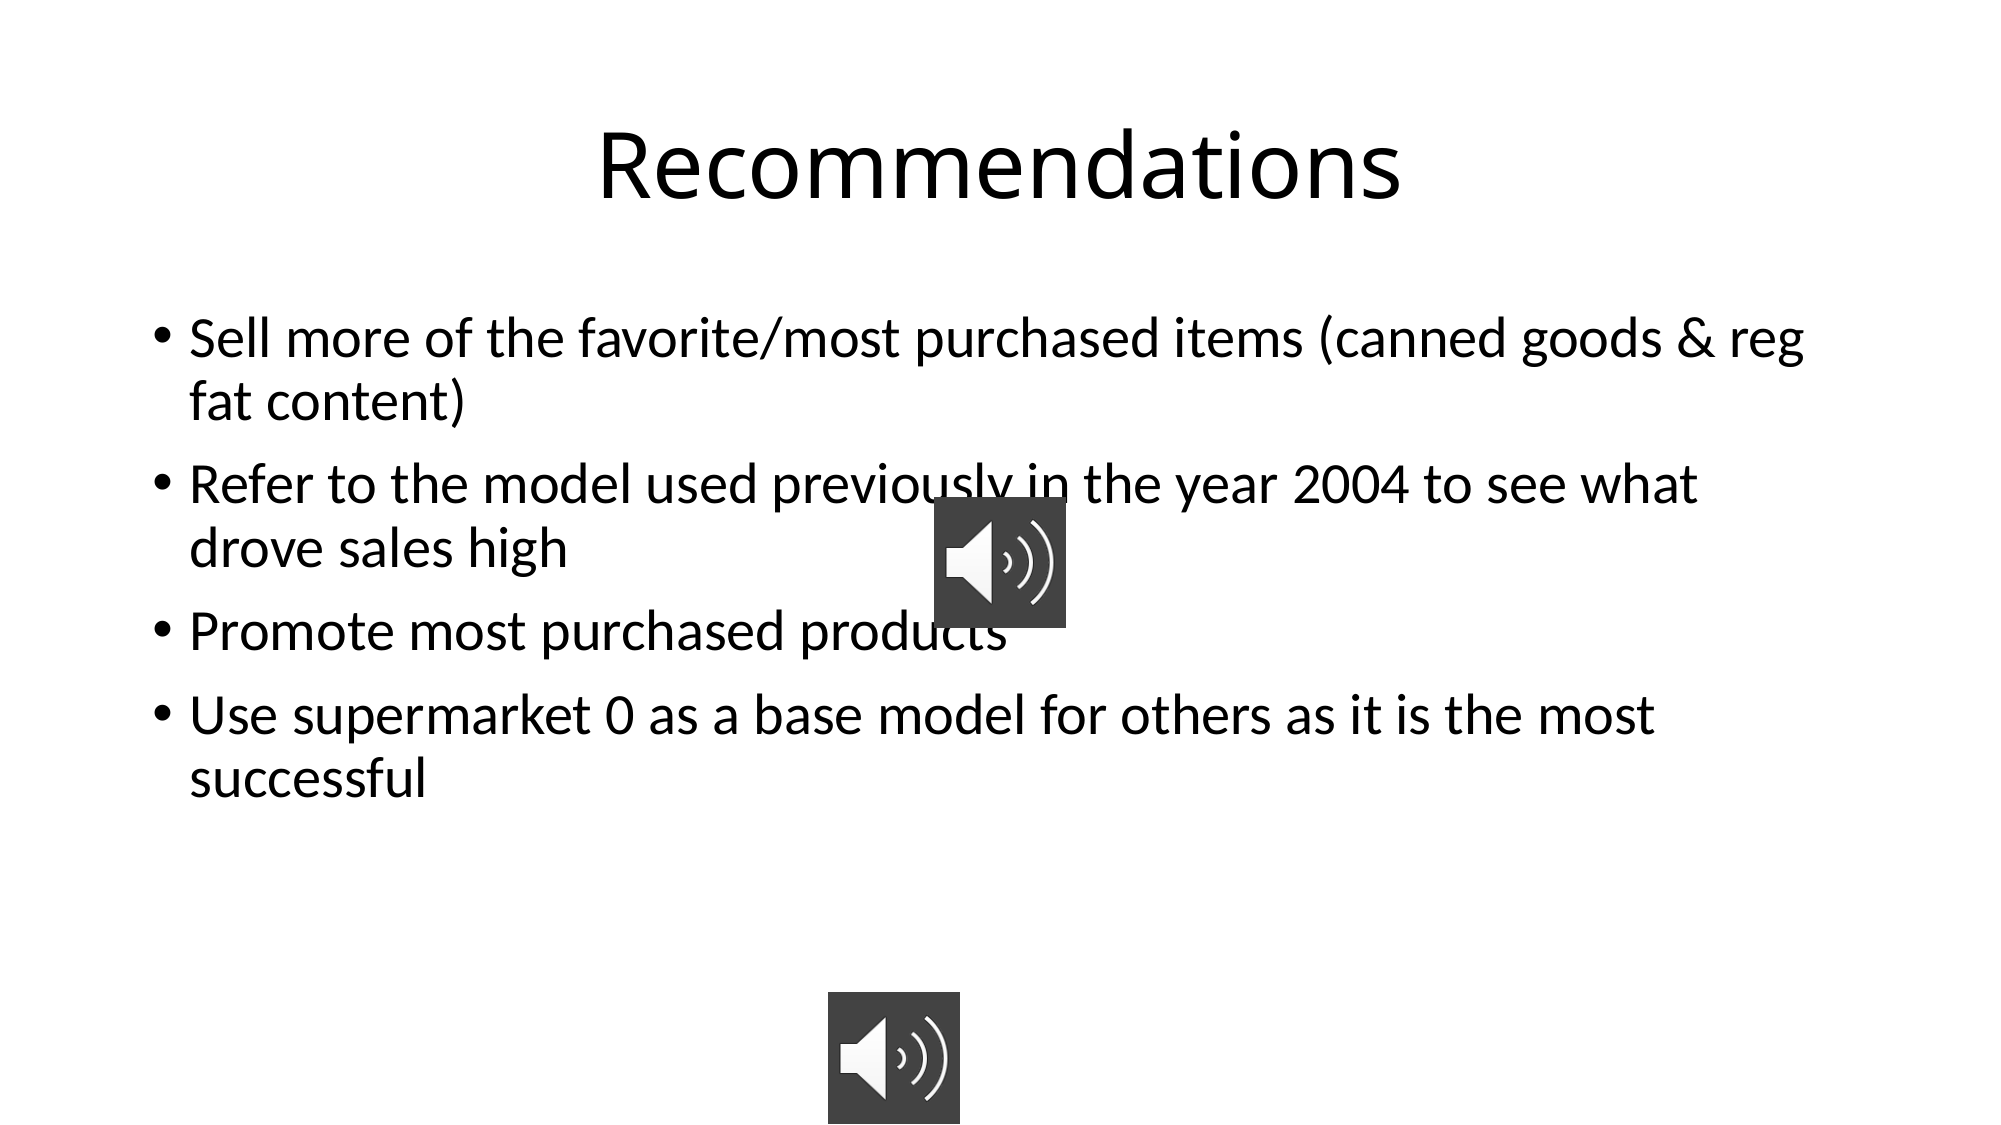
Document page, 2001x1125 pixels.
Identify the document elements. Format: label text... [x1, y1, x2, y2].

picture [827, 991, 961, 1125]
list Sell more of the favorite/most purchased items (canned goods & reg fat content) Refer to the model used previously in the year 2004 to see what drove sales high Promote most purchased products Use supermarket 0 as a base model for others as it is the most successful [137, 299, 1863, 1014]
picture [933, 495, 1067, 630]
title Recommendations [137, 59, 1863, 278]
